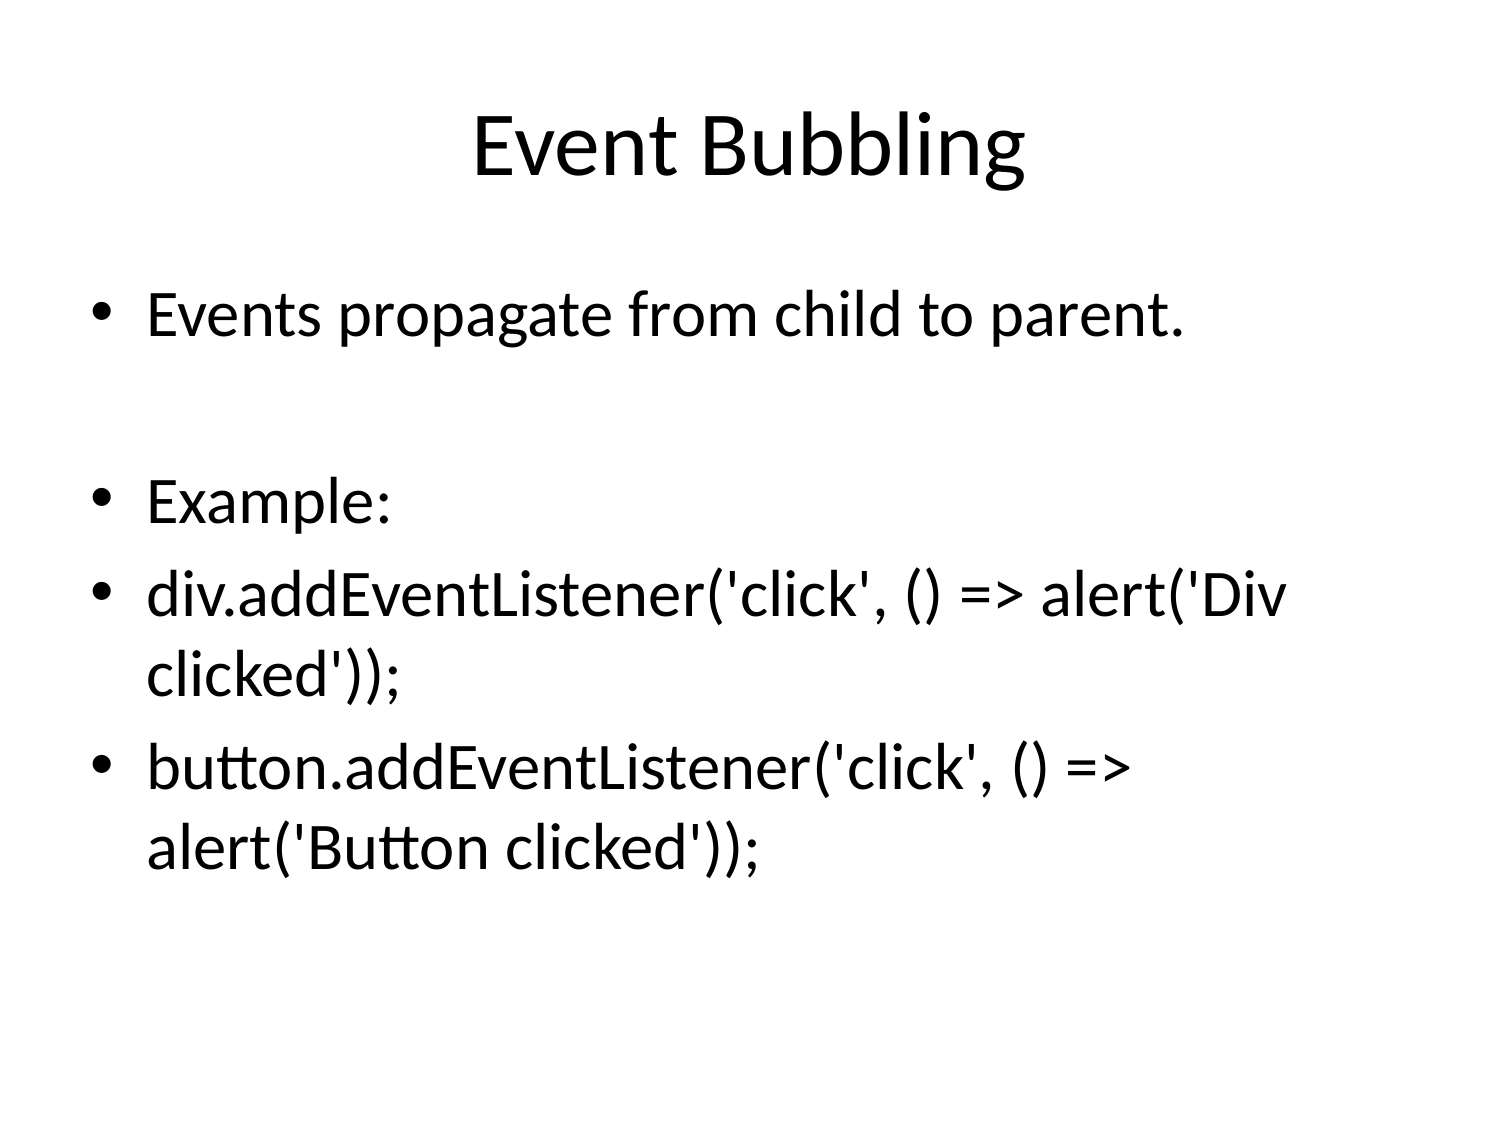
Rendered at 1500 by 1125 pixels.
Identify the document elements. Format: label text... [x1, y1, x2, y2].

title Event Bubbling [75, 45, 1425, 233]
list Events propagate from child to parent. Example: div.addEventListener('click', () => alert('Div clicked')); button.addEventListener('click', () => alert('Button clicked')); [75, 262, 1425, 1005]
